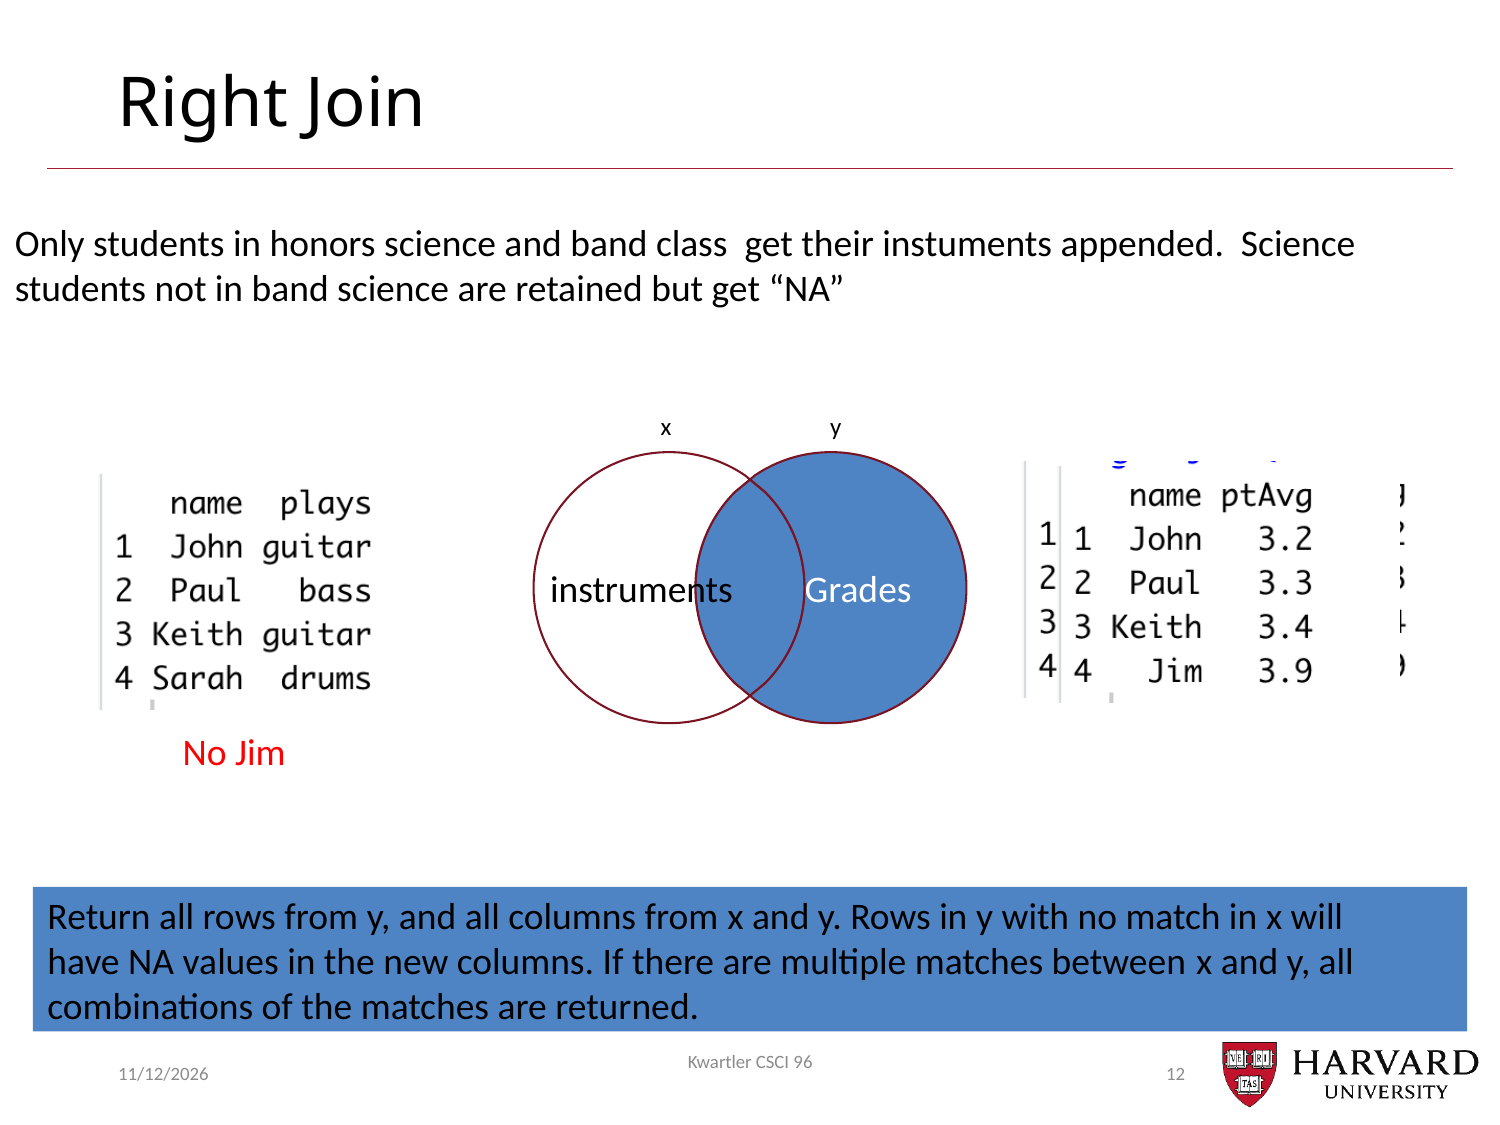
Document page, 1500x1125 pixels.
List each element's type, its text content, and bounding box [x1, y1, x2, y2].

slide_number 12 [1059, 1042, 1200, 1103]
picture [1022, 461, 1417, 703]
text_box Only students in honors science and band class get their instuments appended. Science students not in band science are retained but get “NA” [0, 211, 1456, 317]
text_box Return all rows from y, and all columns from x and y. Rows in y with no match in x will have NA values in the new columns. If there are multiple matches between x and y, all combinations of the matches are returned. [32, 886, 1468, 1032]
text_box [533, 403, 967, 724]
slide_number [103, 1042, 441, 1103]
text_box No Jim [167, 720, 301, 781]
picture [1200, 1024, 1500, 1125]
title Right Join [103, 59, 1397, 157]
picture [98, 474, 441, 710]
text_box Kwartler CSCI 96 [496, 1042, 1004, 1103]
